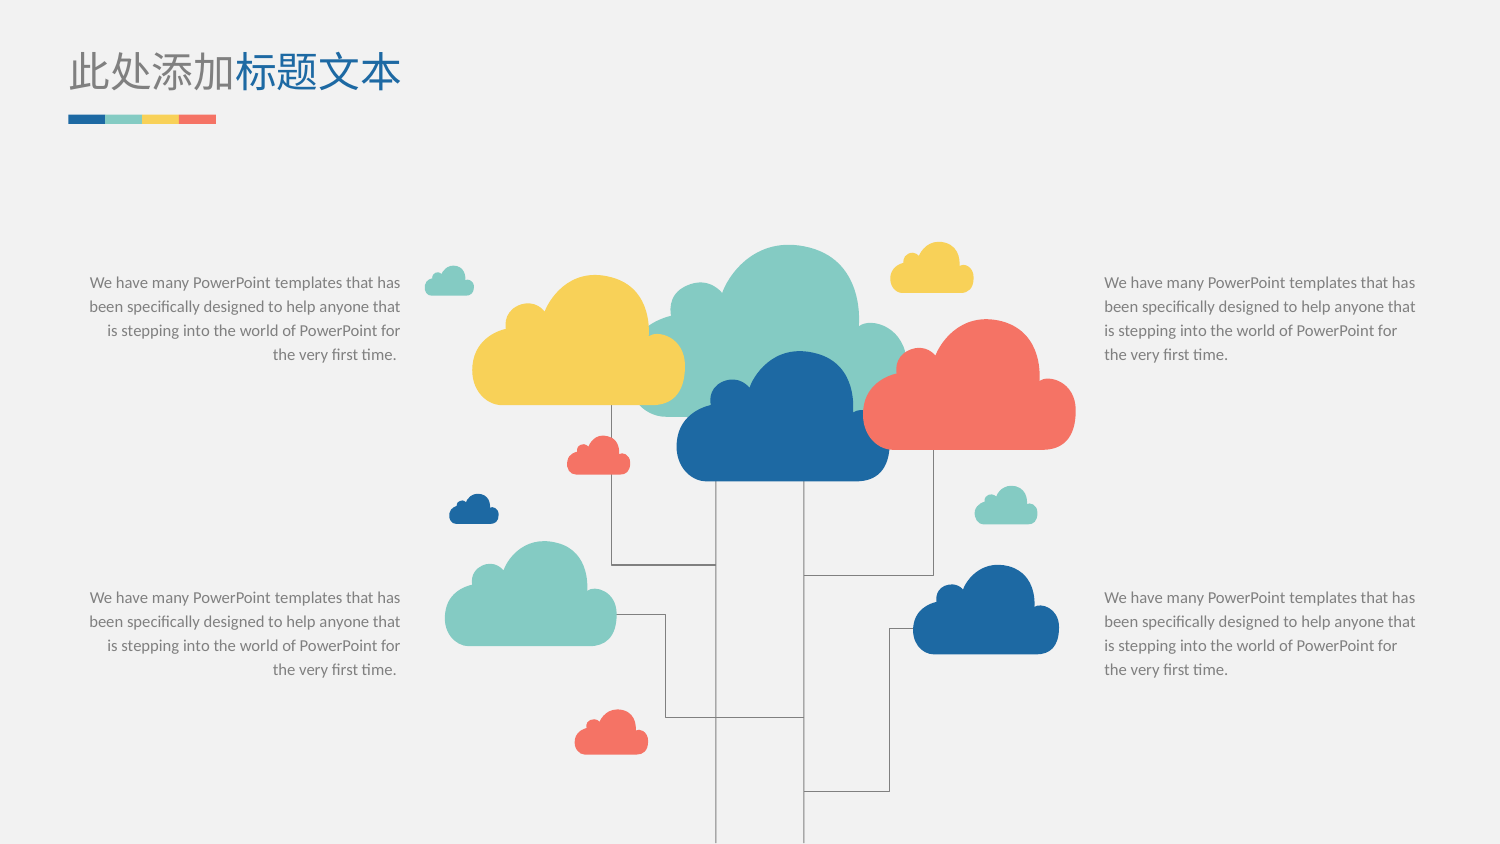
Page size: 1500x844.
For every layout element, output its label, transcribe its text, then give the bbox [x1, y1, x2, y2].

text_box [974, 485, 1038, 525]
text_box [444, 541, 617, 647]
text_box We have many PowerPoint templates that has been specifically designed to help anyone that is stepping into the world of PowerPoint for the very first time. [1104, 268, 1424, 364]
text_box [611, 406, 716, 565]
text_box [803, 450, 934, 576]
text_box [617, 614, 804, 718]
text_box [890, 241, 974, 293]
text_box We have many PowerPoint templates that has been specifically designed to help anyone that is stepping into the world of PowerPoint for the very first time. [1104, 583, 1424, 679]
text_box [424, 265, 474, 296]
text_box 此处添加标题文本 [68, 45, 524, 96]
text_box [567, 435, 631, 475]
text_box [68, 114, 217, 125]
text_box We have many PowerPoint templates that has been specifically designed to help anyone that is stepping into the world of PowerPoint for the very first time. [81, 583, 401, 679]
text_box We have many PowerPoint templates that has been specifically designed to help anyone that is stepping into the world of PowerPoint for the very first time. [81, 268, 401, 364]
text_box [640, 244, 905, 417]
text_box [803, 628, 913, 792]
text_box [472, 274, 685, 406]
text_box [574, 709, 649, 755]
text_box [676, 351, 890, 482]
text_box [913, 564, 1060, 655]
text_box [449, 493, 499, 524]
text_box [862, 319, 1076, 450]
